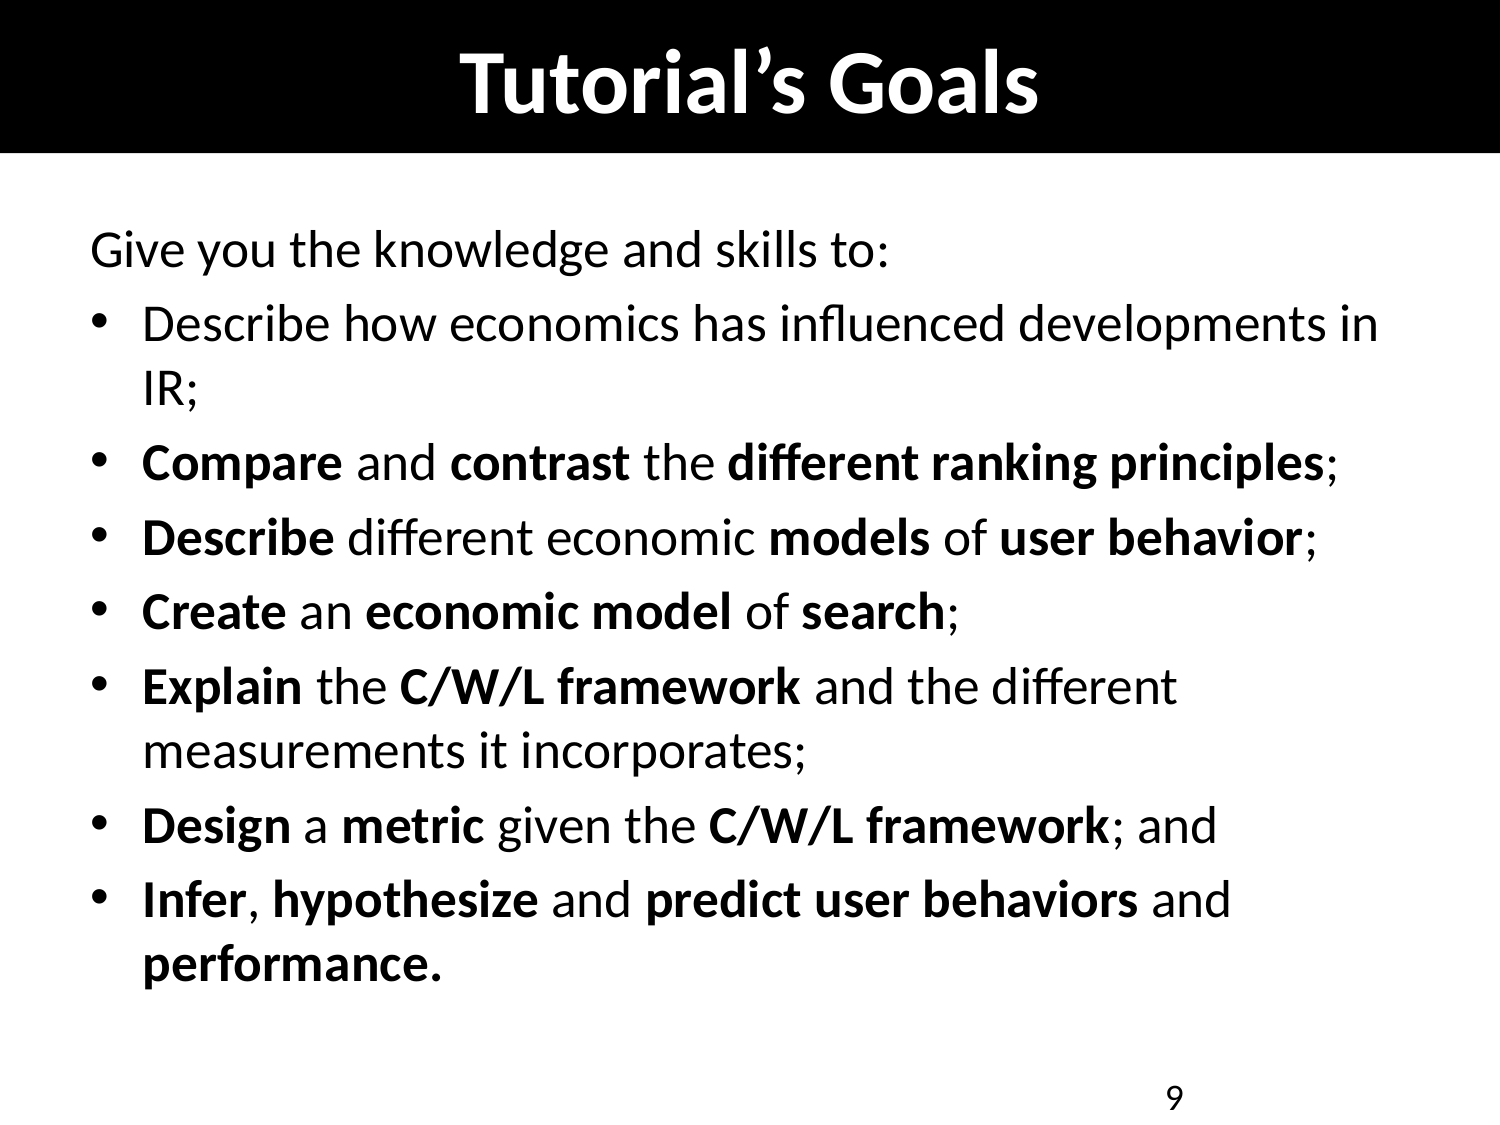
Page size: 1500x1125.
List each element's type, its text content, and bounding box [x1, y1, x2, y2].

title Tutorial’s Goals [0, 0, 1500, 154]
list Give you the knowledge and skills to: Describe how economics has influenced developments in IR; Compare and contrast the different ranking principles; Describe different economic models of user behavior; Create an economic model of search; Explain the C/W/L framework and the different measurements it incorporates; Design a metric given the C/W/L framework; and Infer, hypothesize and predict user behaviors and performance. [75, 206, 1425, 1005]
slide_number 9 [1149, 1065, 1500, 1125]
